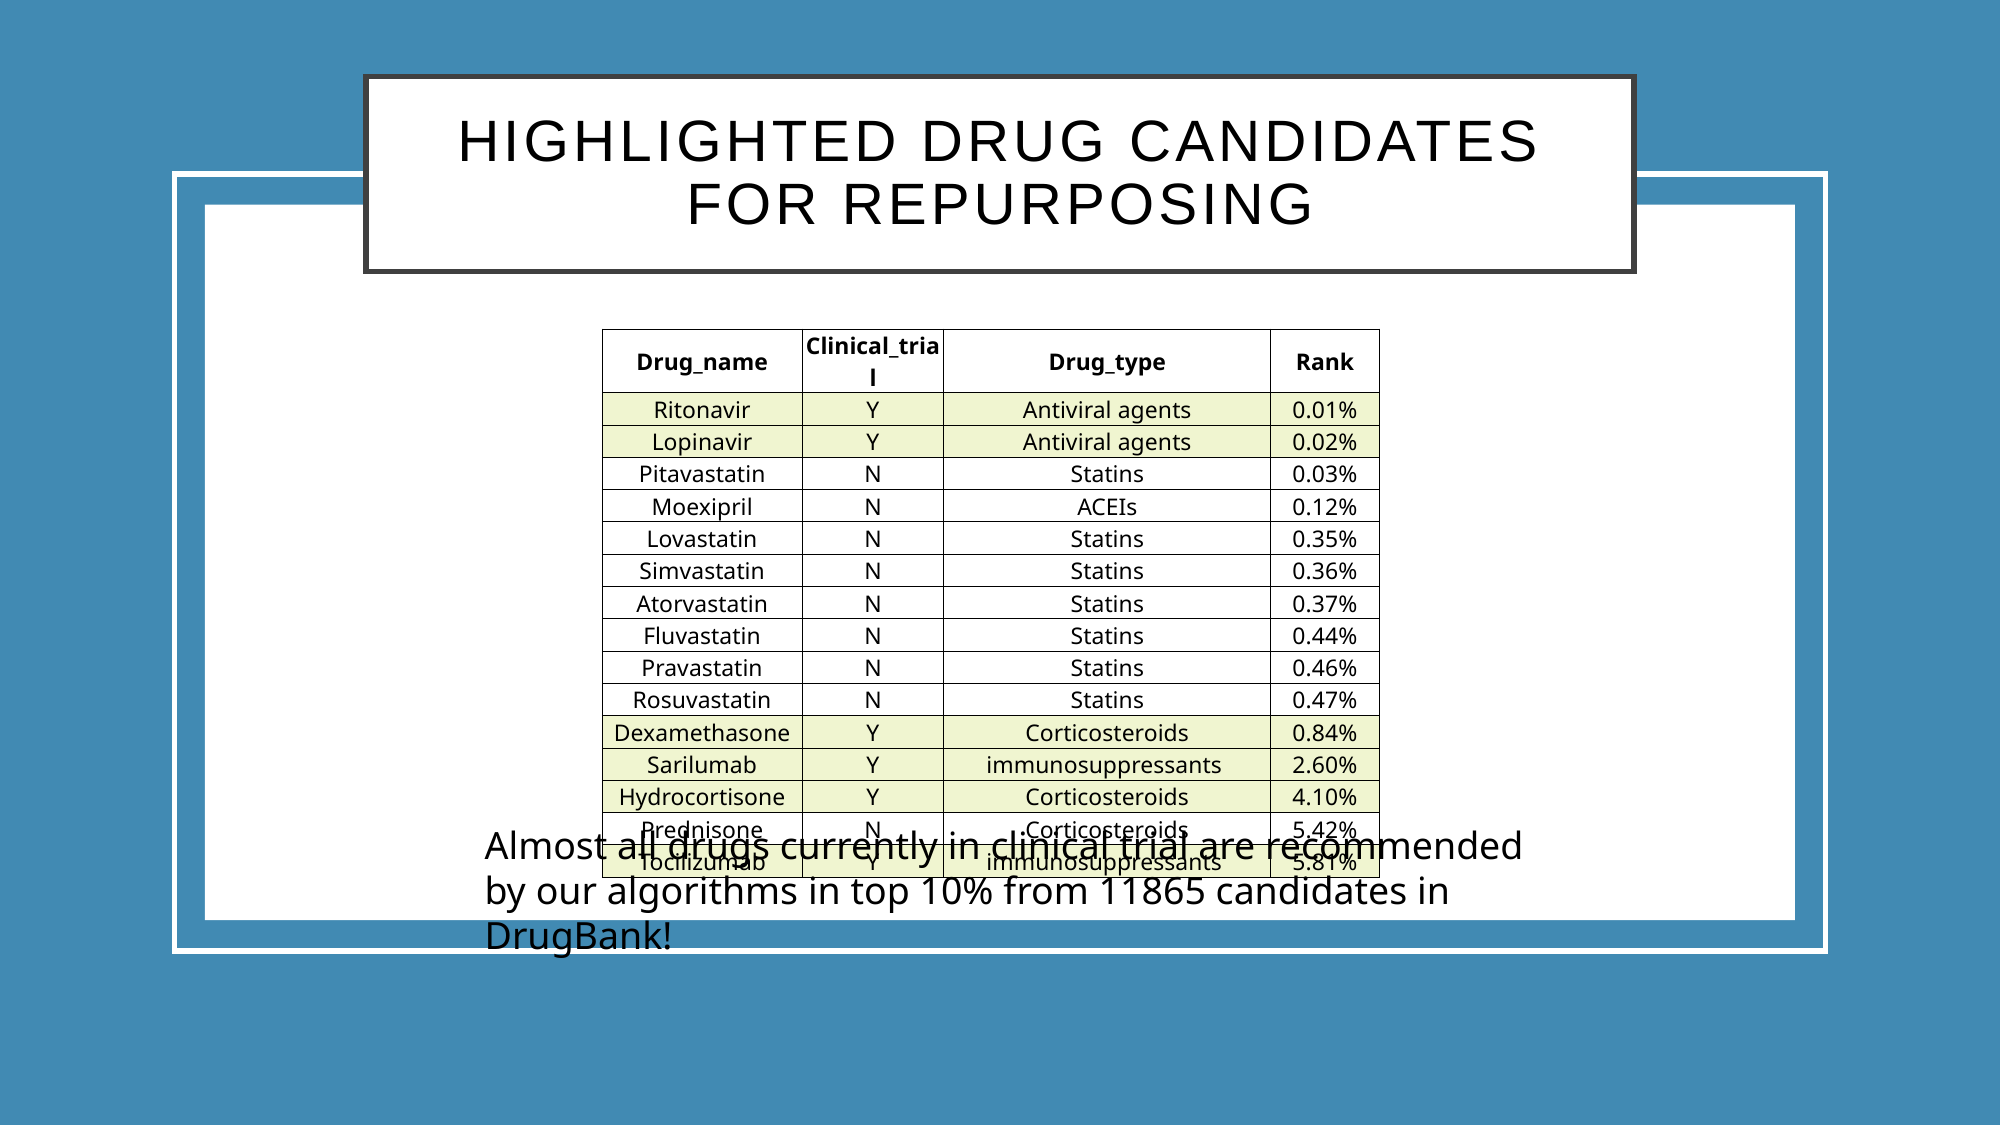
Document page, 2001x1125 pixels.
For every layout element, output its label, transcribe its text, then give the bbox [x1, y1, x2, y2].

text_box [173, 173, 1827, 952]
table_cell Y [803, 426, 943, 457]
table_cell 4.10% [1271, 781, 1379, 812]
table_cell Lovastatin [603, 522, 802, 554]
table_cell 0.35% [1271, 522, 1379, 554]
table_cell Antiviral agents [944, 426, 1270, 457]
table_cell N [803, 619, 943, 651]
table_cell Dexamethasone [603, 716, 802, 748]
title Highlighted drug candidates for repurposing [363, 74, 1637, 274]
table_cell 0.84% [1271, 716, 1379, 748]
table_cell Fluvastatin [603, 619, 802, 651]
table_cell 0.46% [1271, 652, 1379, 683]
table_cell Rosuvastatin [603, 684, 802, 715]
table_cell Simvastatin [603, 555, 802, 586]
table_cell Corticosteroids [944, 781, 1270, 812]
table_header Clinical_trial [803, 330, 943, 392]
table_cell Statins [944, 619, 1270, 651]
table_cell Statins [944, 684, 1270, 715]
table_cell N [803, 684, 943, 715]
table_cell N [803, 490, 943, 521]
table_cell N [803, 587, 943, 618]
table_cell N [803, 652, 943, 683]
table_cell Y [803, 781, 943, 812]
table_cell N [803, 458, 943, 489]
table_header Drug_name [603, 330, 802, 392]
table_cell 0.03% [1271, 458, 1379, 489]
table_header Drug_type [944, 330, 1270, 392]
table_cell Statins [944, 587, 1270, 618]
text_box Almost all drugs currently in clinical trial are recommended by our algorithms in top 10% from 11865 candidates in DrugBank! [469, 814, 1562, 964]
table_cell N [803, 522, 943, 554]
table_cell Atorvastatin [603, 587, 802, 618]
table_cell Moexipril [603, 490, 802, 521]
table_header Rank [1271, 330, 1379, 392]
table_cell 0.36% [1271, 555, 1379, 586]
table_cell Pravastatin [603, 652, 802, 683]
table_cell Y [803, 716, 943, 748]
table_cell Y [803, 749, 943, 780]
table_cell 0.12% [1271, 490, 1379, 521]
table_cell immunosuppressants [944, 749, 1270, 780]
table_cell Y [803, 393, 943, 425]
table_cell 2.60% [1271, 749, 1379, 780]
table_cell Statins [944, 458, 1270, 489]
table_cell Lopinavir [603, 426, 802, 457]
table_cell Statins [944, 652, 1270, 683]
table_cell 0.44% [1271, 619, 1379, 651]
text_box [0, 0, 2000, 1125]
table_cell Pitavastatin [603, 458, 802, 489]
table_cell Statins [944, 555, 1270, 586]
table_cell N [803, 555, 943, 586]
table_cell 0.02% [1271, 426, 1379, 457]
table_cell 0.47% [1271, 684, 1379, 715]
table_cell Ritonavir [603, 393, 802, 425]
table_cell Hydrocortisone [603, 781, 802, 812]
table_cell 0.01% [1271, 393, 1379, 425]
table_cell Sarilumab [603, 749, 802, 780]
table_cell Corticosteroids [944, 716, 1270, 748]
table_cell Statins [944, 522, 1270, 554]
table_cell 0.37% [1271, 587, 1379, 618]
table_cell ACEIs [944, 490, 1270, 521]
table_cell Antiviral agents [944, 393, 1270, 425]
